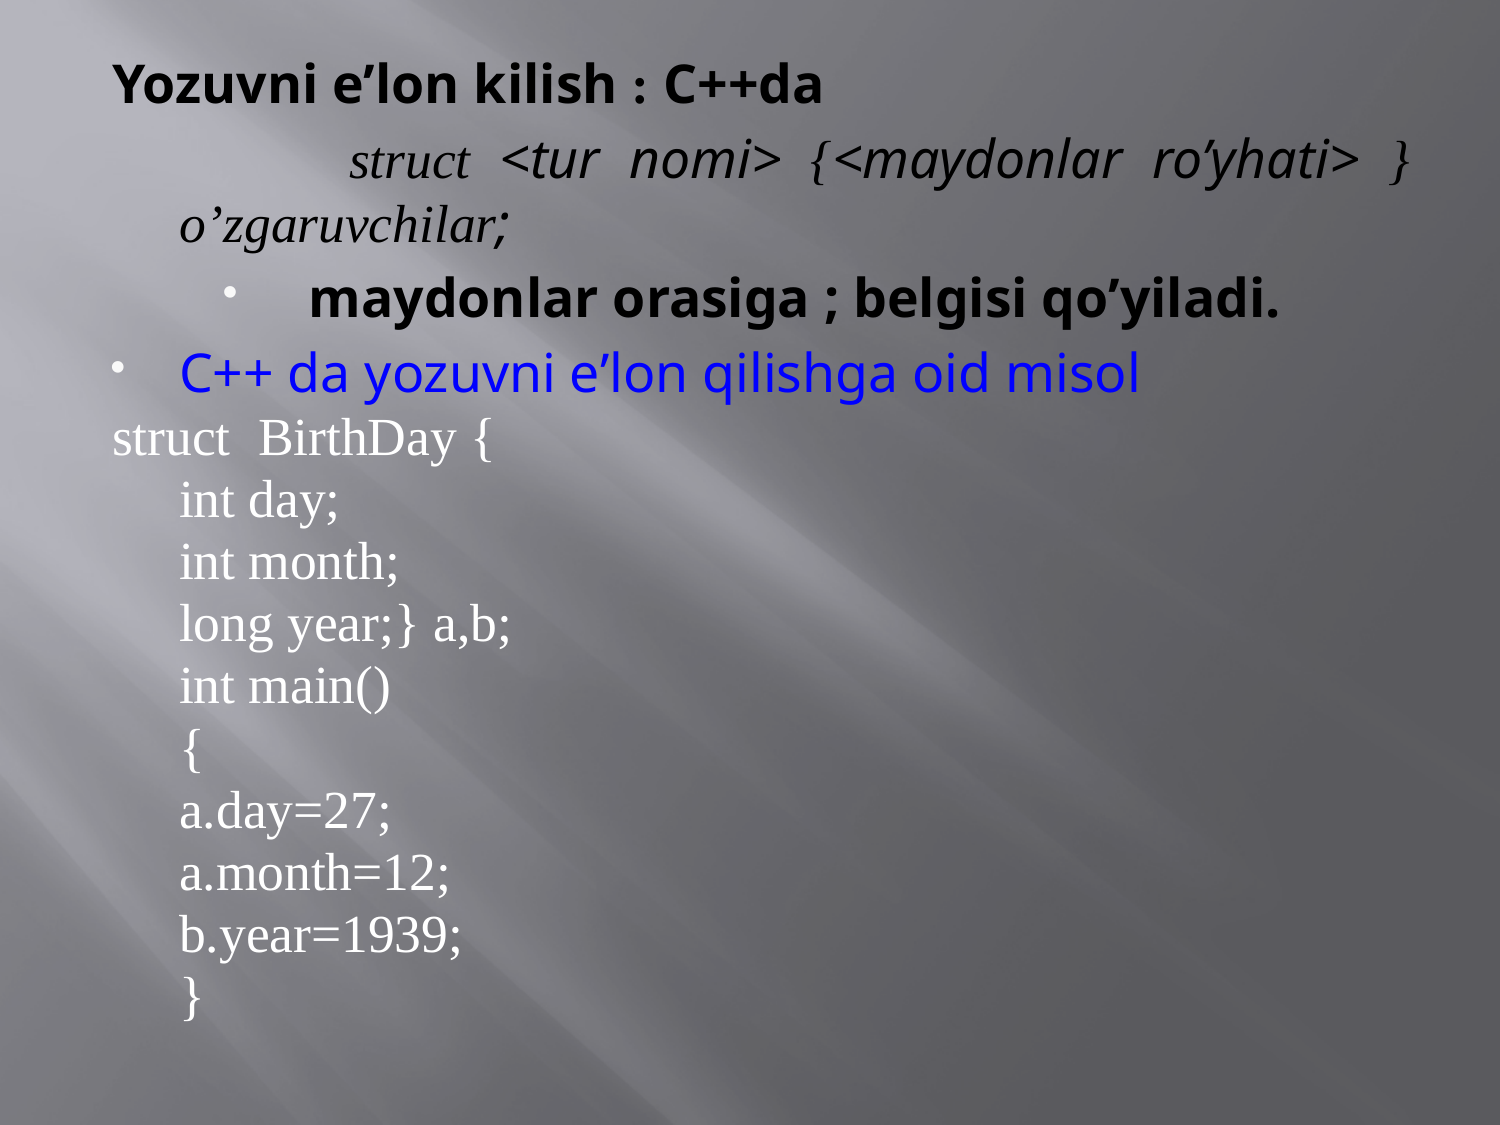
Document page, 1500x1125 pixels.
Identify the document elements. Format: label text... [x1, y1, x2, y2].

list Yozuvni eʼlon kilish : С++da struct <tur nomi> {<maydonlar ro’yhati> } o’zgaruvchilar; maydonlar orasiga ; belgisi qoʼyiladi. С++ da yozuvni eʼlon qilishga oid misol struct BirthDay { int day; int month; long year;} a,b; int main() { a.day=27; a.month=12; b.year=1939; } [75, 42, 1425, 1035]
